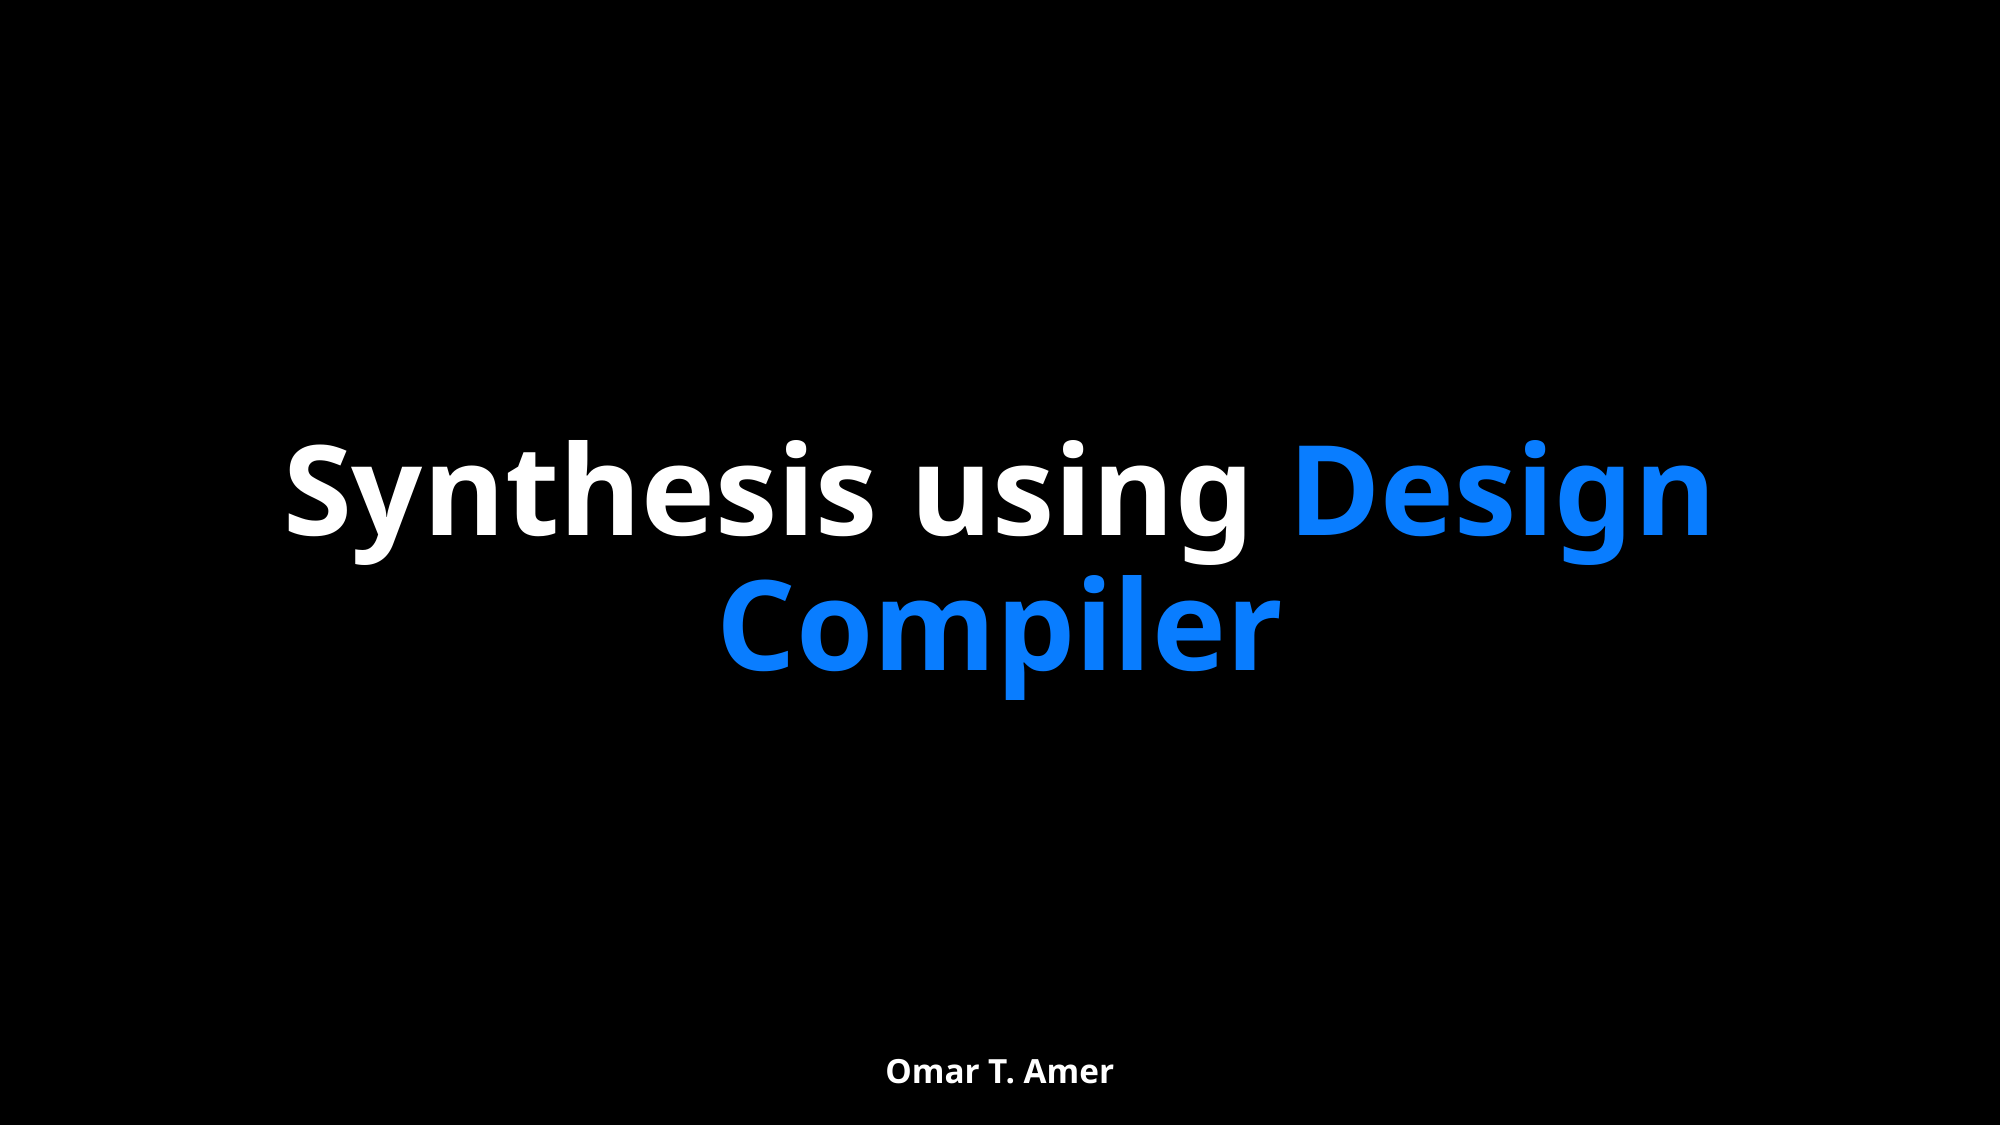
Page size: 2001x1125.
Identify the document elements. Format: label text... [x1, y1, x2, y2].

title Synthesis using Design Compiler [137, 328, 1863, 797]
footer Omar T. Amer [662, 1042, 1338, 1103]
